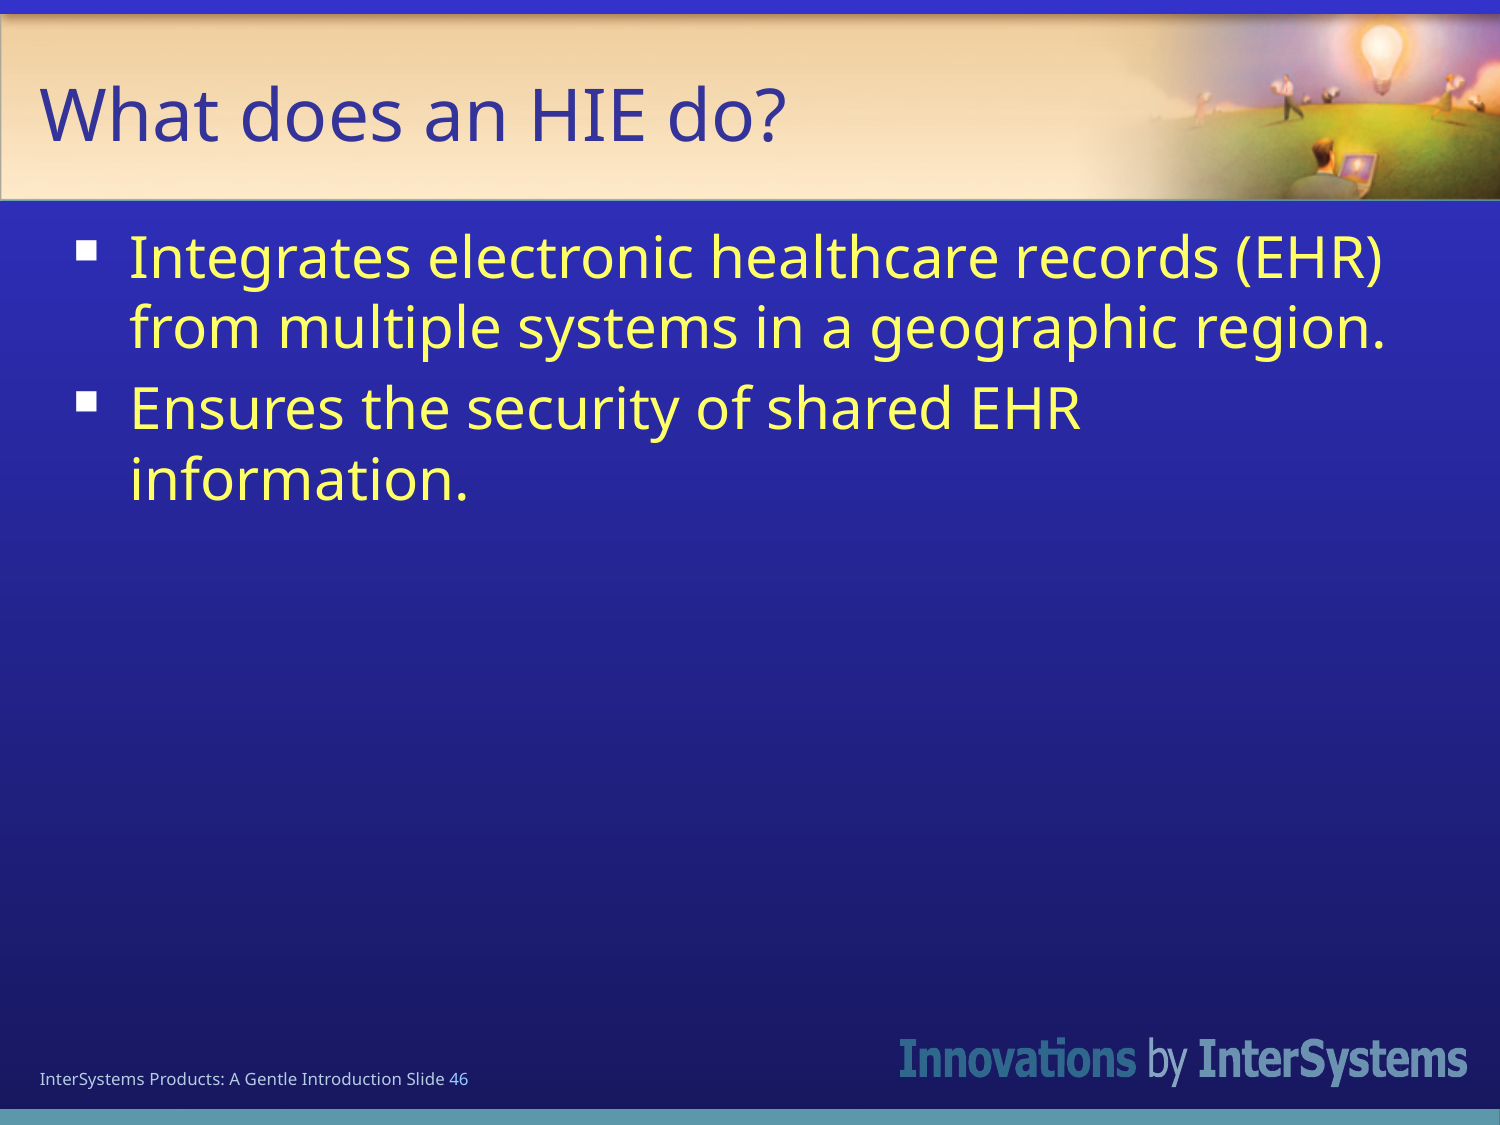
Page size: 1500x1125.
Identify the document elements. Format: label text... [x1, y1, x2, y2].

picture [0, 14, 1500, 201]
picture [0, 1109, 1500, 1125]
list Integrates electronic healthcare records (EHR) from multiple systems in a geographic region. Ensures the security of shared EHR information. [58, 212, 1425, 988]
title What does an HIE do? [24, 24, 1240, 200]
